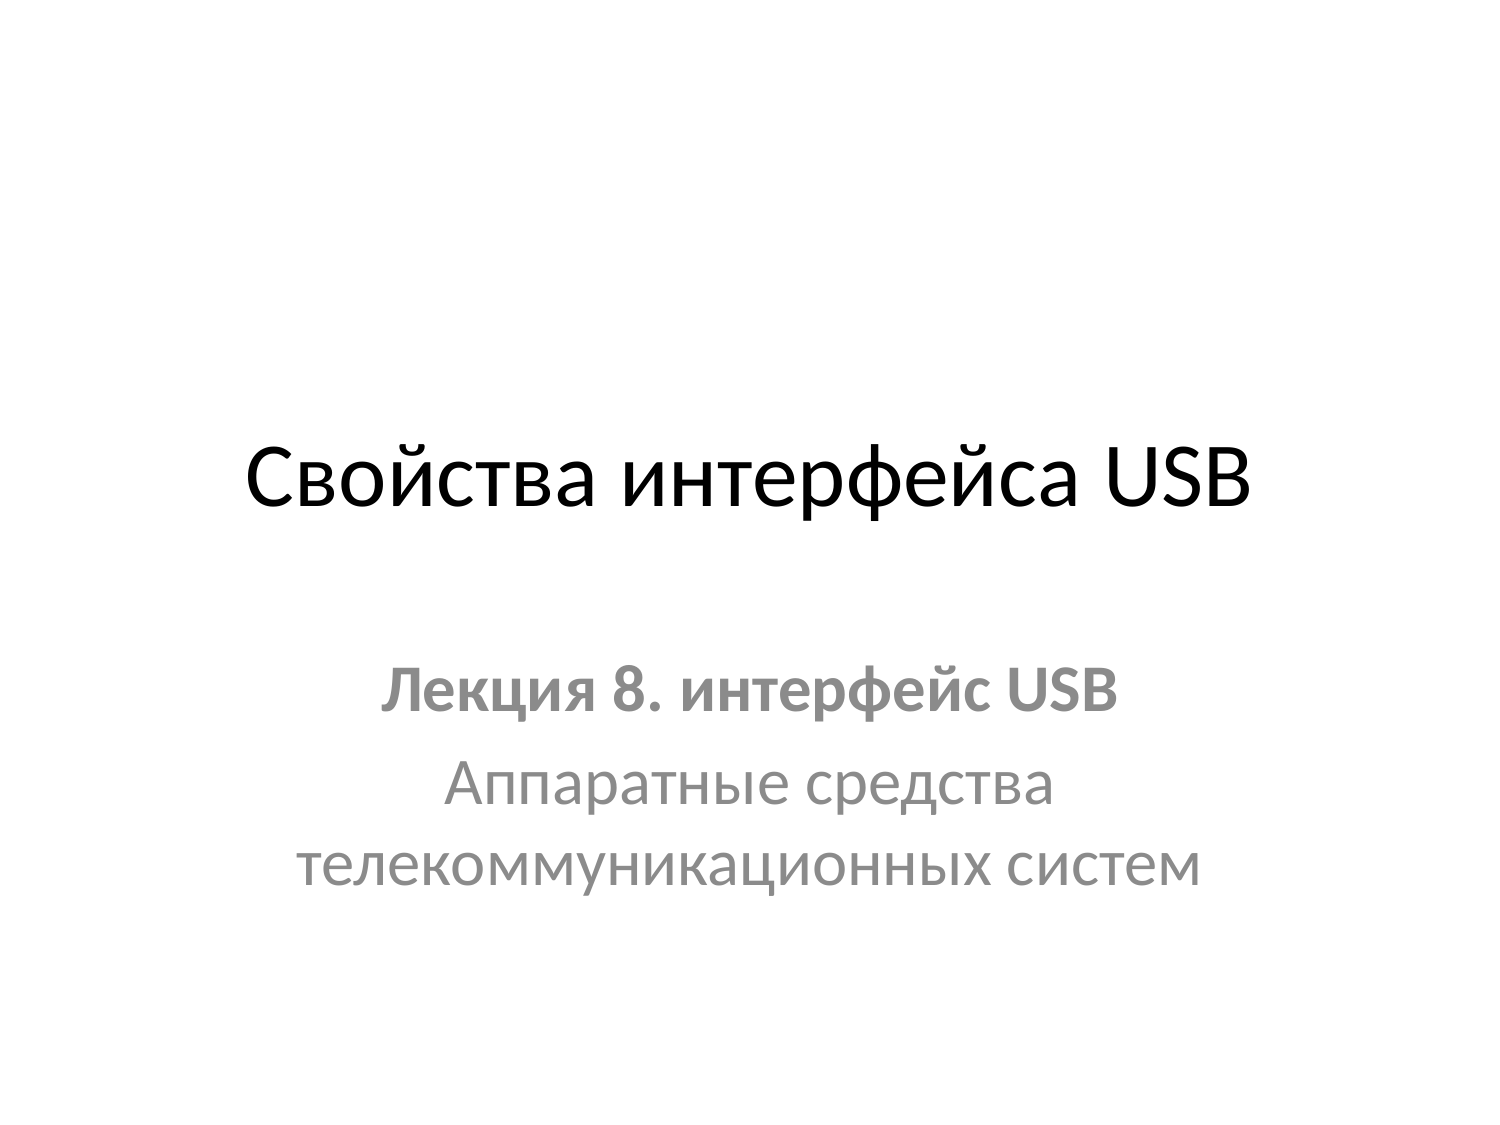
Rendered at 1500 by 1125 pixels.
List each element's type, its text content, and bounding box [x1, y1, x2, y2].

title Свойства интерфейса USB [112, 349, 1388, 591]
subtitle Лекция 8. интерфейс USB Аппаратные средства телекоммуникационных систем [225, 637, 1275, 925]
